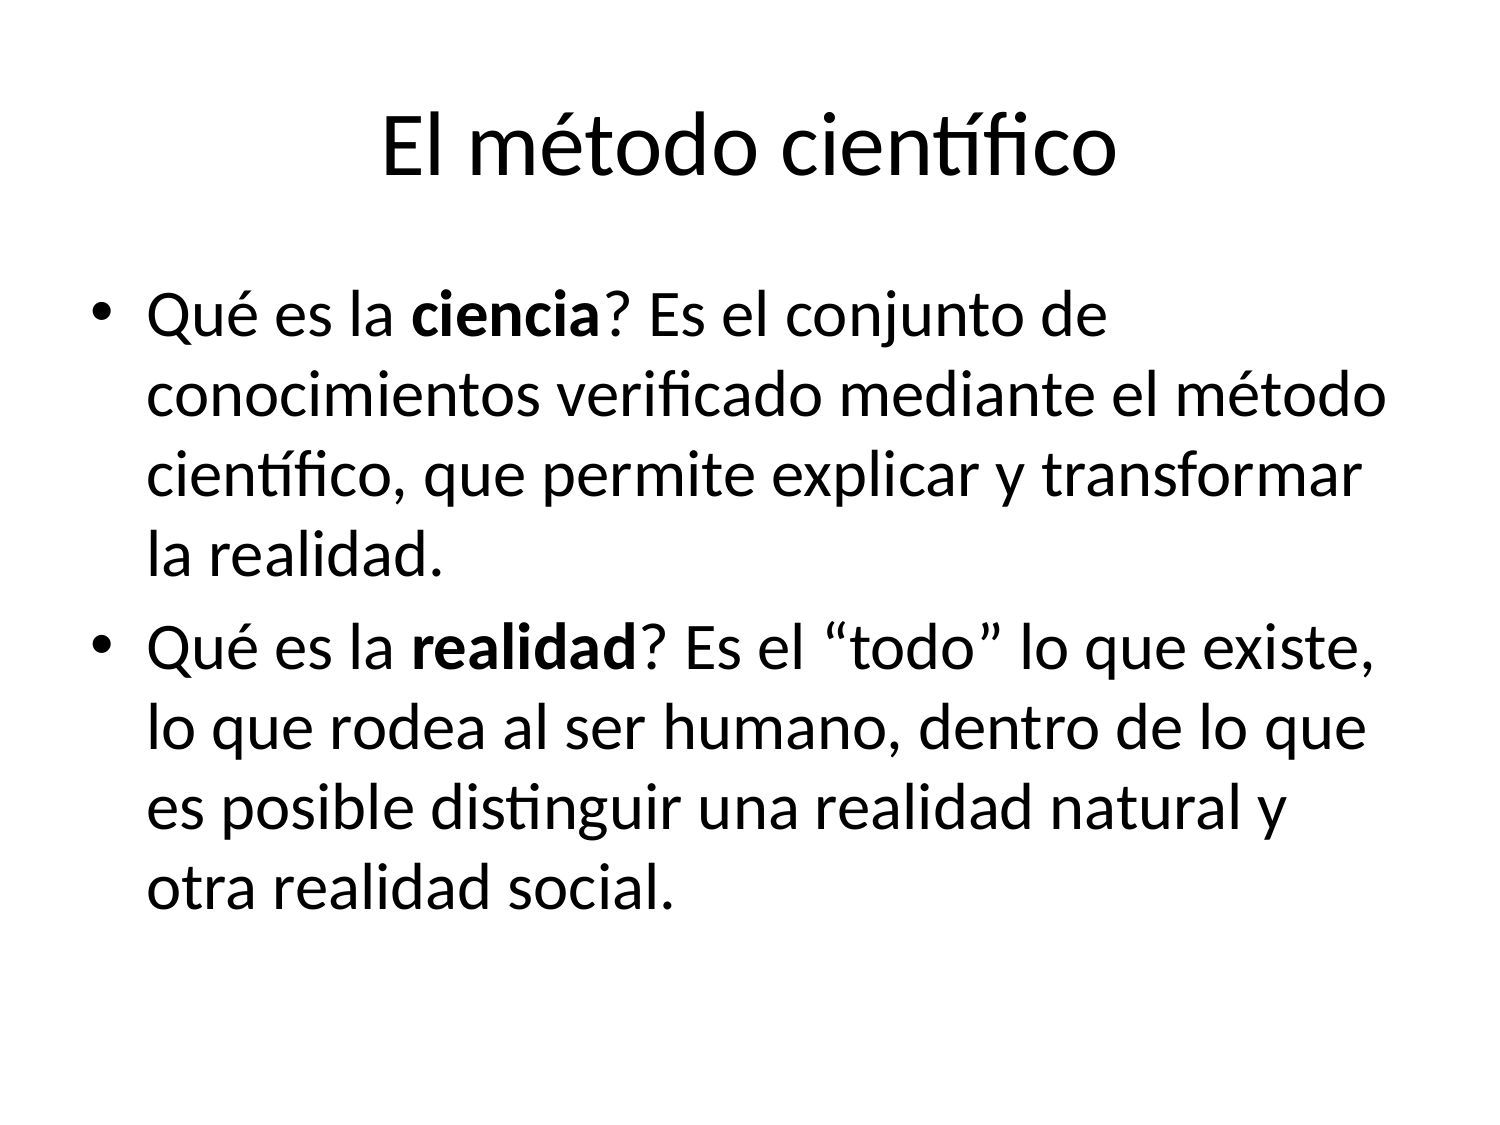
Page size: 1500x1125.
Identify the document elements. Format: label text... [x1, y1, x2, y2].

title El método científico [75, 45, 1425, 233]
list Qué es la ciencia? Es el conjunto de conocimientos verificado mediante el método científico, que permite explicar y transformar la realidad. Qué es la realidad? Es el “todo” lo que existe, lo que rodea al ser humano, dentro de lo que es posible distinguir una realidad natural y otra realidad social. [75, 262, 1425, 1005]
